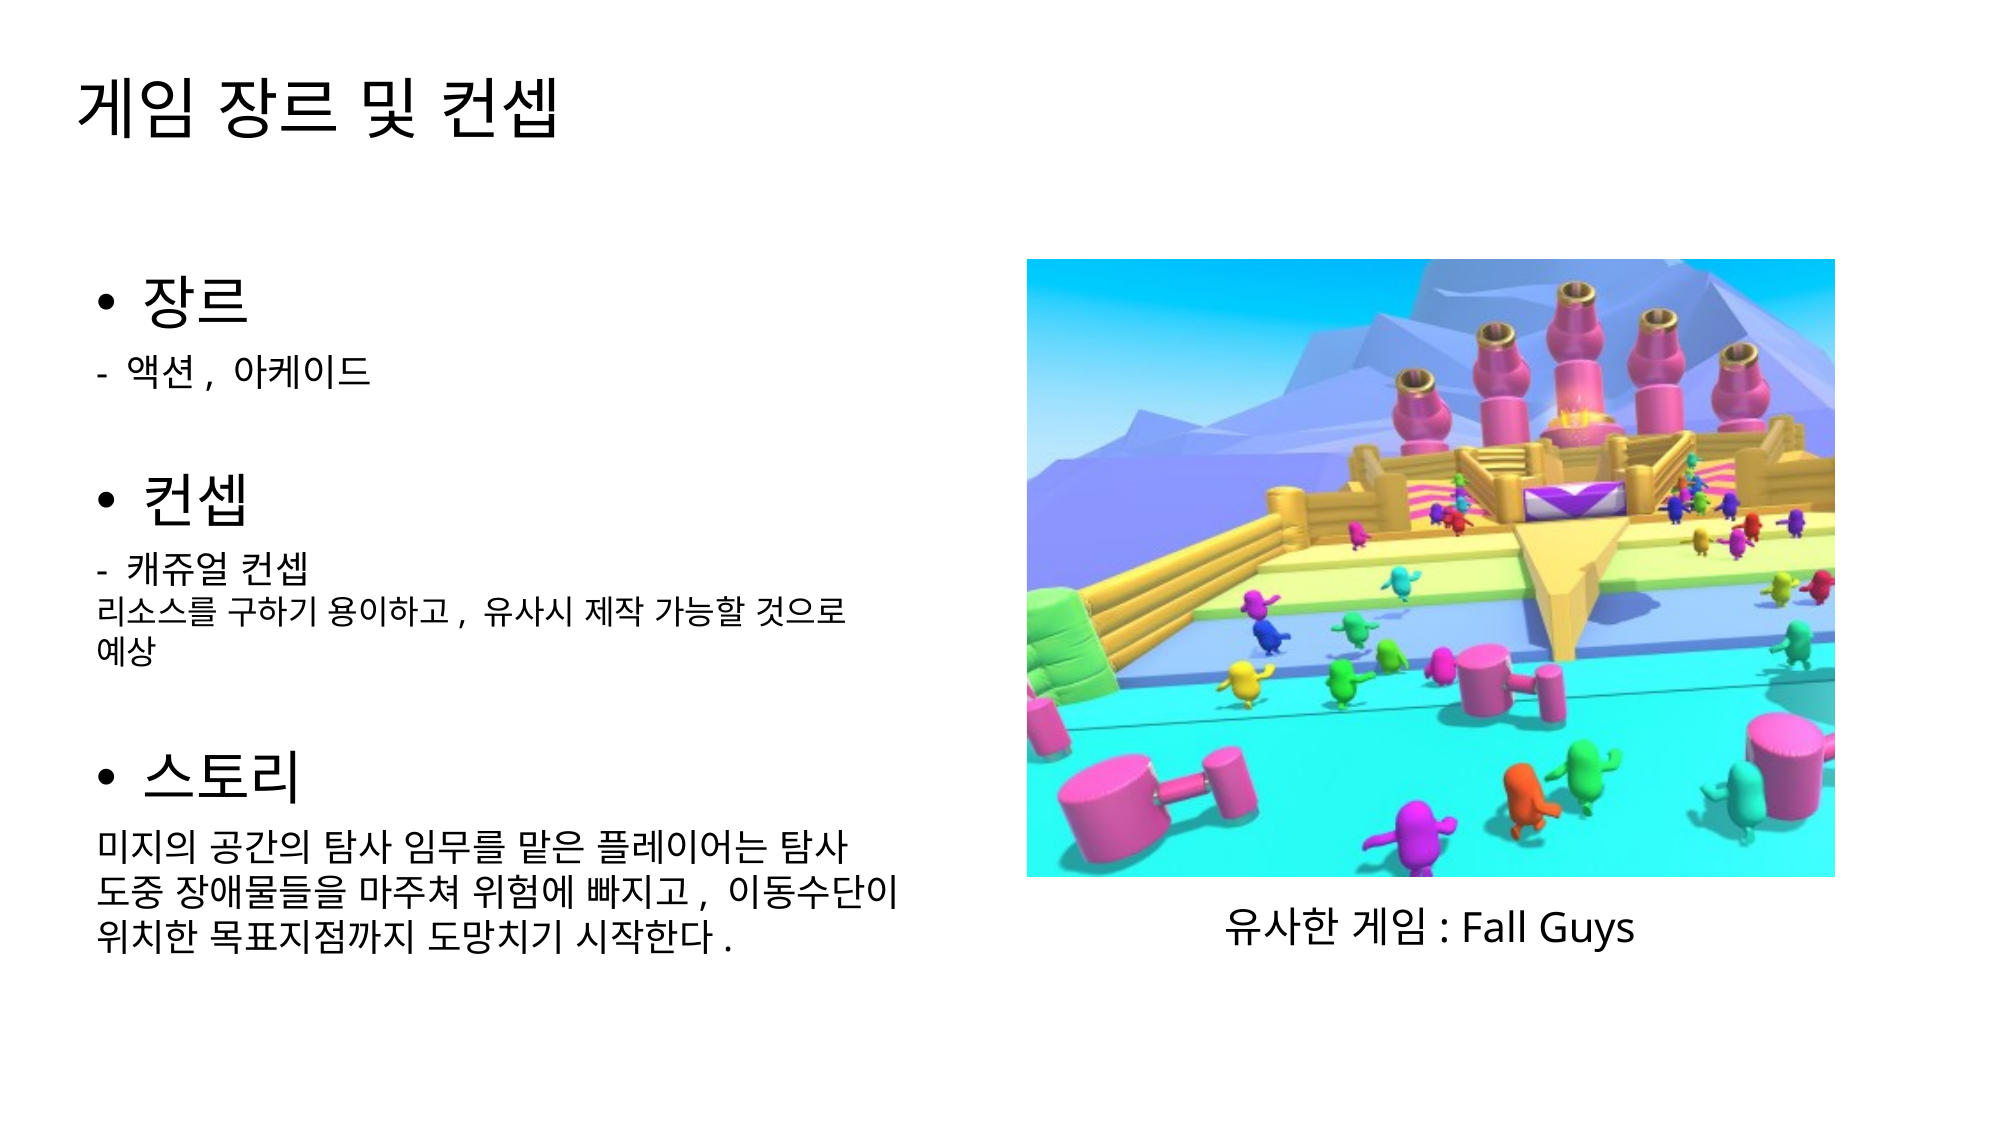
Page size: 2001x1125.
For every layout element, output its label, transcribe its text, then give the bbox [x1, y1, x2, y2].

text_box 유사한 게임: Fall Guys [1209, 898, 1653, 970]
text_box 장르 - 액션, 아케이드 컨셉 - 캐쥬얼 컨셉 리소스를 구하기 용이하고, 유사시 제작 가능할 것으로 예상 스토리 미지의 공간의 탐사 임무를 맡은 플레이어는 탐사 도중 장애물들을 마주쳐 위험에 빠지고, 이동수단이 위치한 목표지점까지 도망치기 시작한다. [81, 259, 921, 1024]
picture [1026, 258, 1835, 877]
text_box 게임 장르 및 컨셉 [60, 58, 625, 156]
